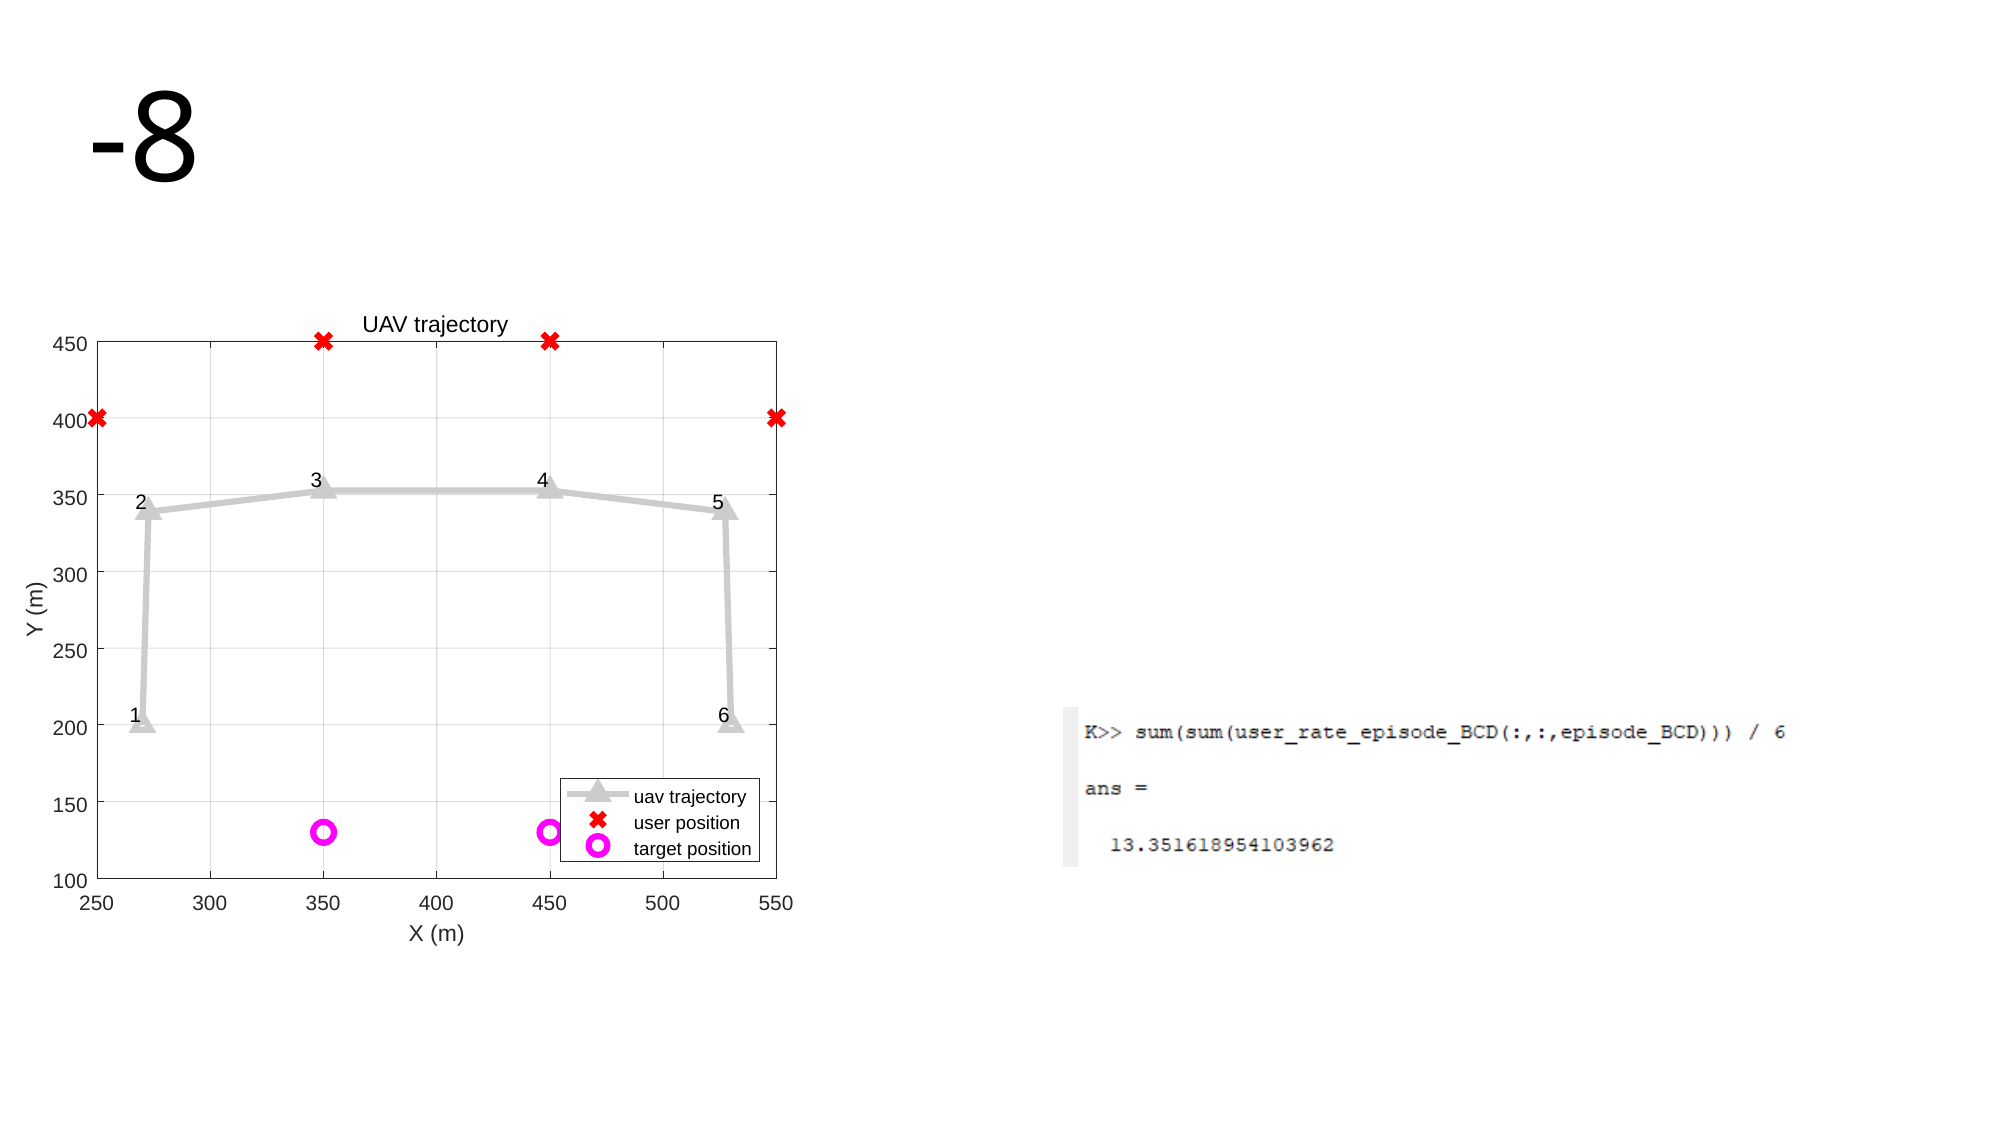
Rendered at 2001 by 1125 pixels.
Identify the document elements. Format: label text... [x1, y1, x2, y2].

picture [1063, 707, 1858, 867]
picture [0, 292, 858, 949]
text_box -8 [74, 49, 702, 215]
